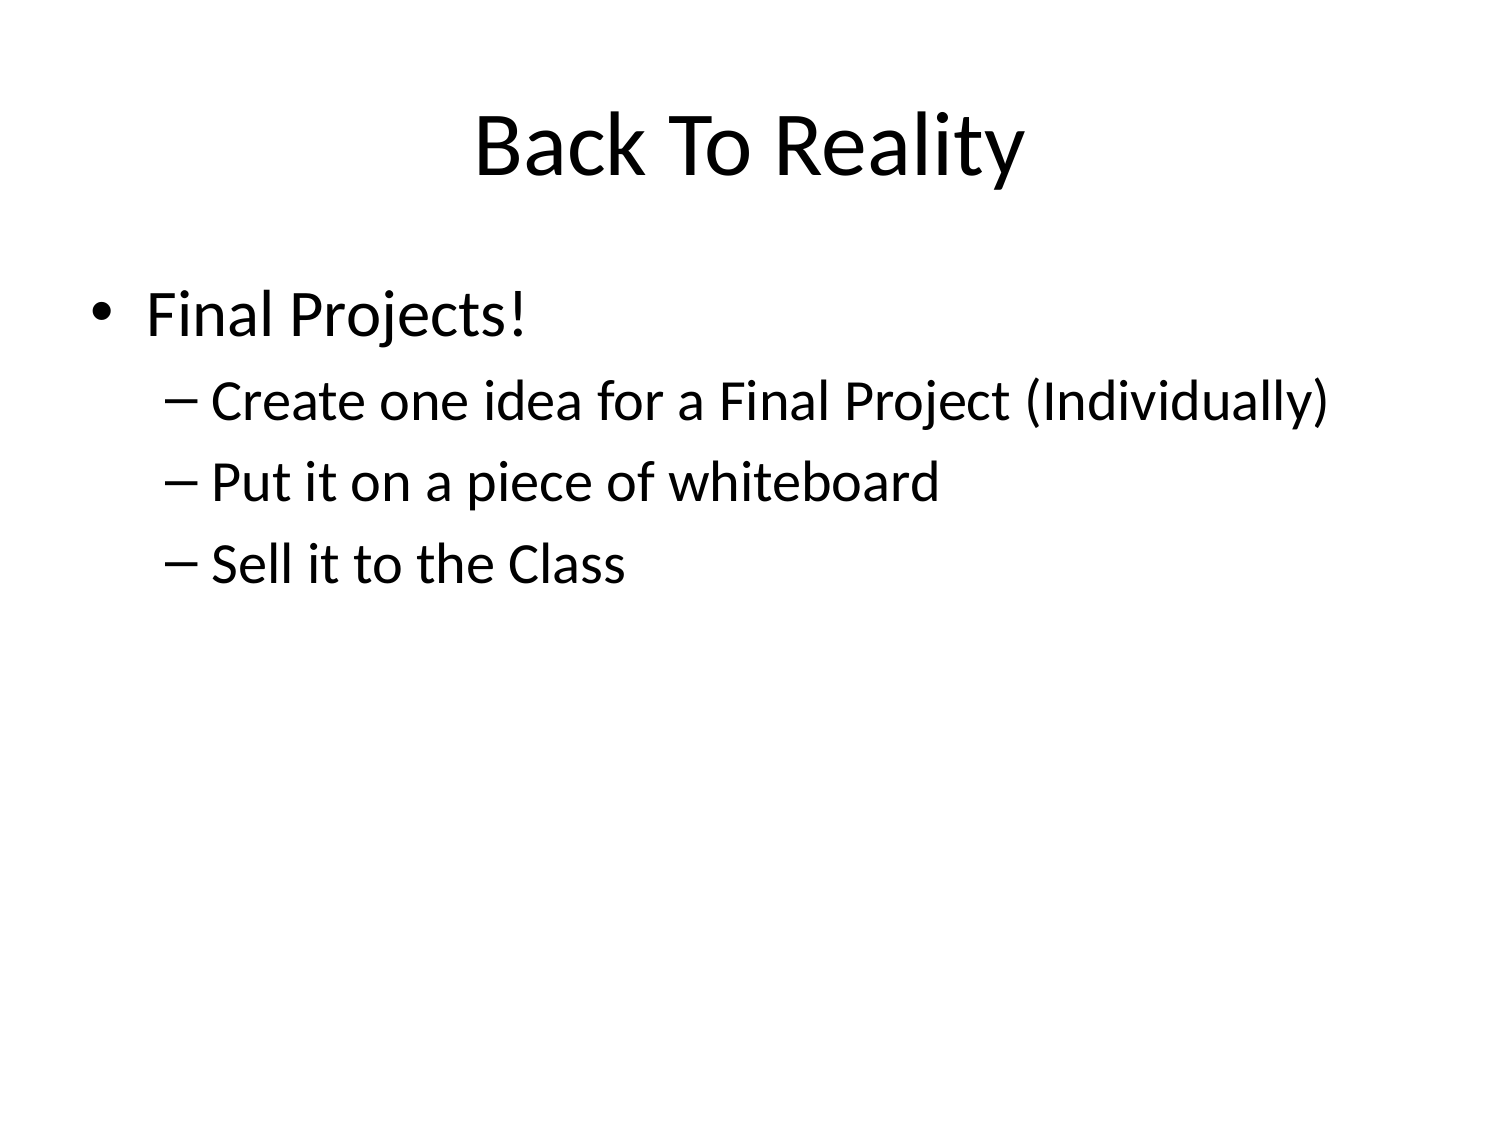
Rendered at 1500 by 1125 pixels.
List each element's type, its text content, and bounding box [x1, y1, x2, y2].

list Final Projects! Create one idea for a Final Project (Individually) Put it on a piece of whiteboard Sell it to the Class [75, 262, 1425, 1005]
title Back To Reality [75, 45, 1425, 233]
